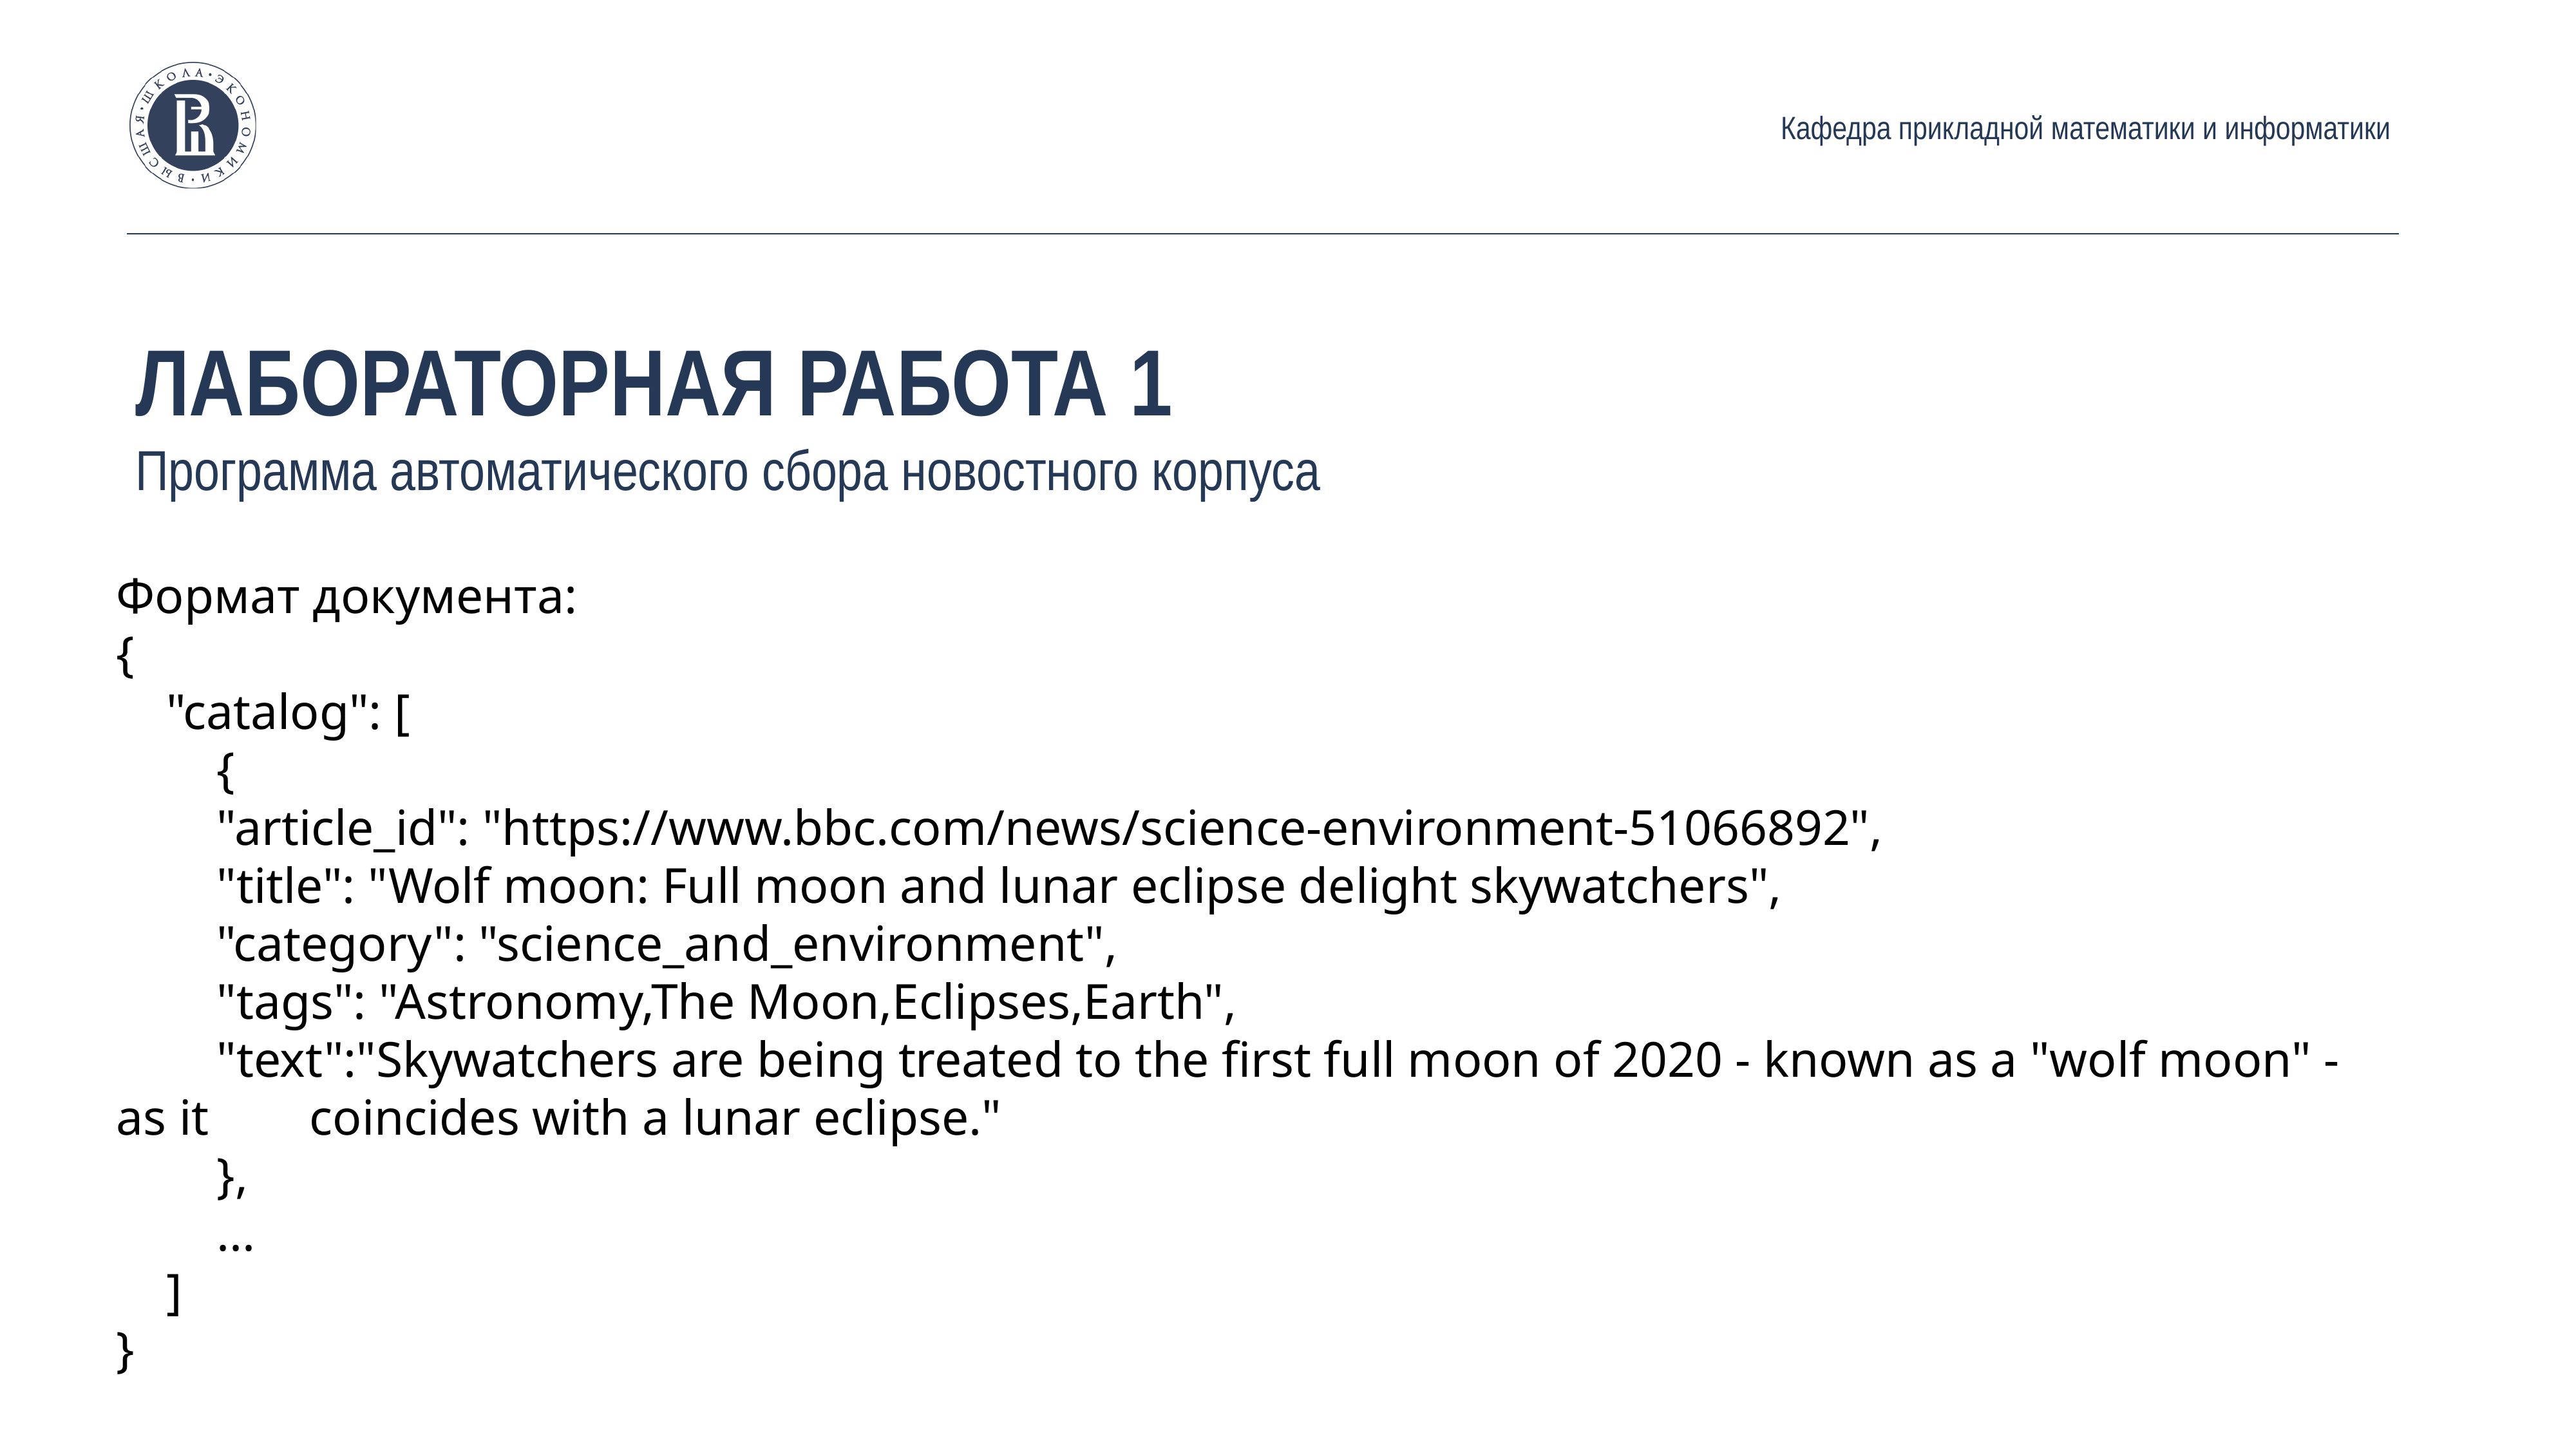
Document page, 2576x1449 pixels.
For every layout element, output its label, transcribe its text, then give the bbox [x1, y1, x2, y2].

text_box [126, 811, 2399, 1323]
text_box Кафедра прикладной математики и информатики [1198, 100, 2399, 154]
text_box Лабораторная работа 1 Программа автоматического сбора новостного корпуса [128, 314, 1826, 558]
picture [129, 62, 256, 189]
text_box Формат документа: { "catalog": [ { "article_id": "https://www.bbc.com/news/science-environment-51066892", "title": "Wolf moon: Full moon and lunar eclipse delight skywatchers", "category": "science_and_environment", "tags": "Astronomy,The Moon,Eclipses,Earth", "text":"Skywatchers are being treated to the first full moon of 2020 - known as a "wolf moon" - as it coincides with a lunar eclipse." }, ... ] } [109, 558, 2381, 1070]
